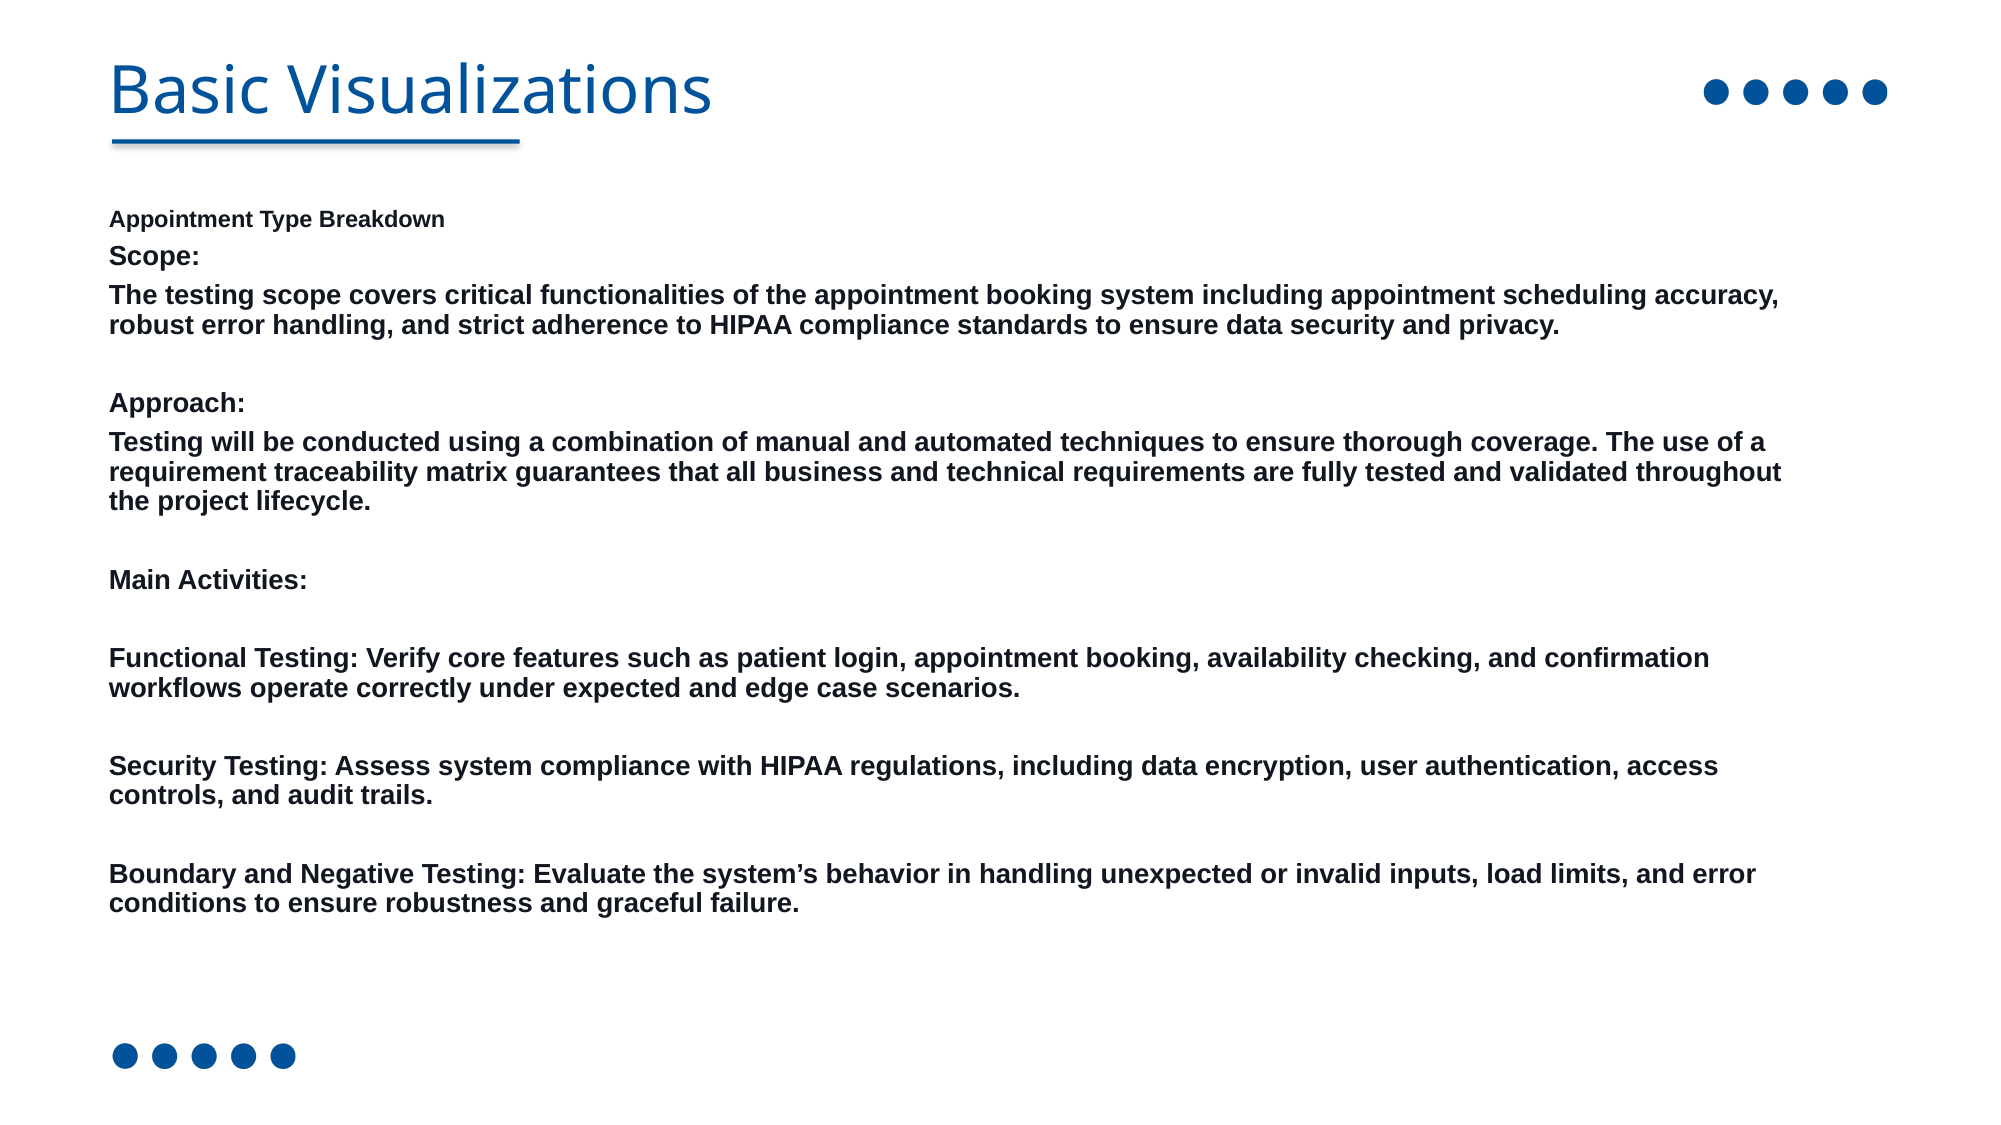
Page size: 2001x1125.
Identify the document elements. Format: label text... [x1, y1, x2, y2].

text_box Basic Visualizations [93, 21, 1704, 162]
text_box Appointment Type Breakdown Scope: The testing scope covers critical functionalities of the appointment booking system including appointment scheduling accuracy, robust error handling, and strict adherence to HIPAA compliance standards to ensure data security and privacy. Approach: Testing will be conducted using a combination of manual and automated techniques to ensure thorough coverage. The use of a requirement traceability matrix guarantees that all business and technical requirements are fully tested and validated throughout the project lifecycle. Main Activities: Functional Testing: Verify core features such as patient login, appointment booking, availability checking, and confirmation workflows operate correctly under expected and edge case scenarios. Security Testing: Assess system compliance with HIPAA regulations, including data encryption, user authentication, access controls, and audit trails. Boundary and Negative Testing: Evaluate the system’s behavior in handling unexpected or invalid inputs, load limits, and error conditions to ensure robustness and graceful failure. [94, 199, 1843, 939]
picture [112, 1042, 296, 1070]
picture [1704, 78, 1888, 106]
